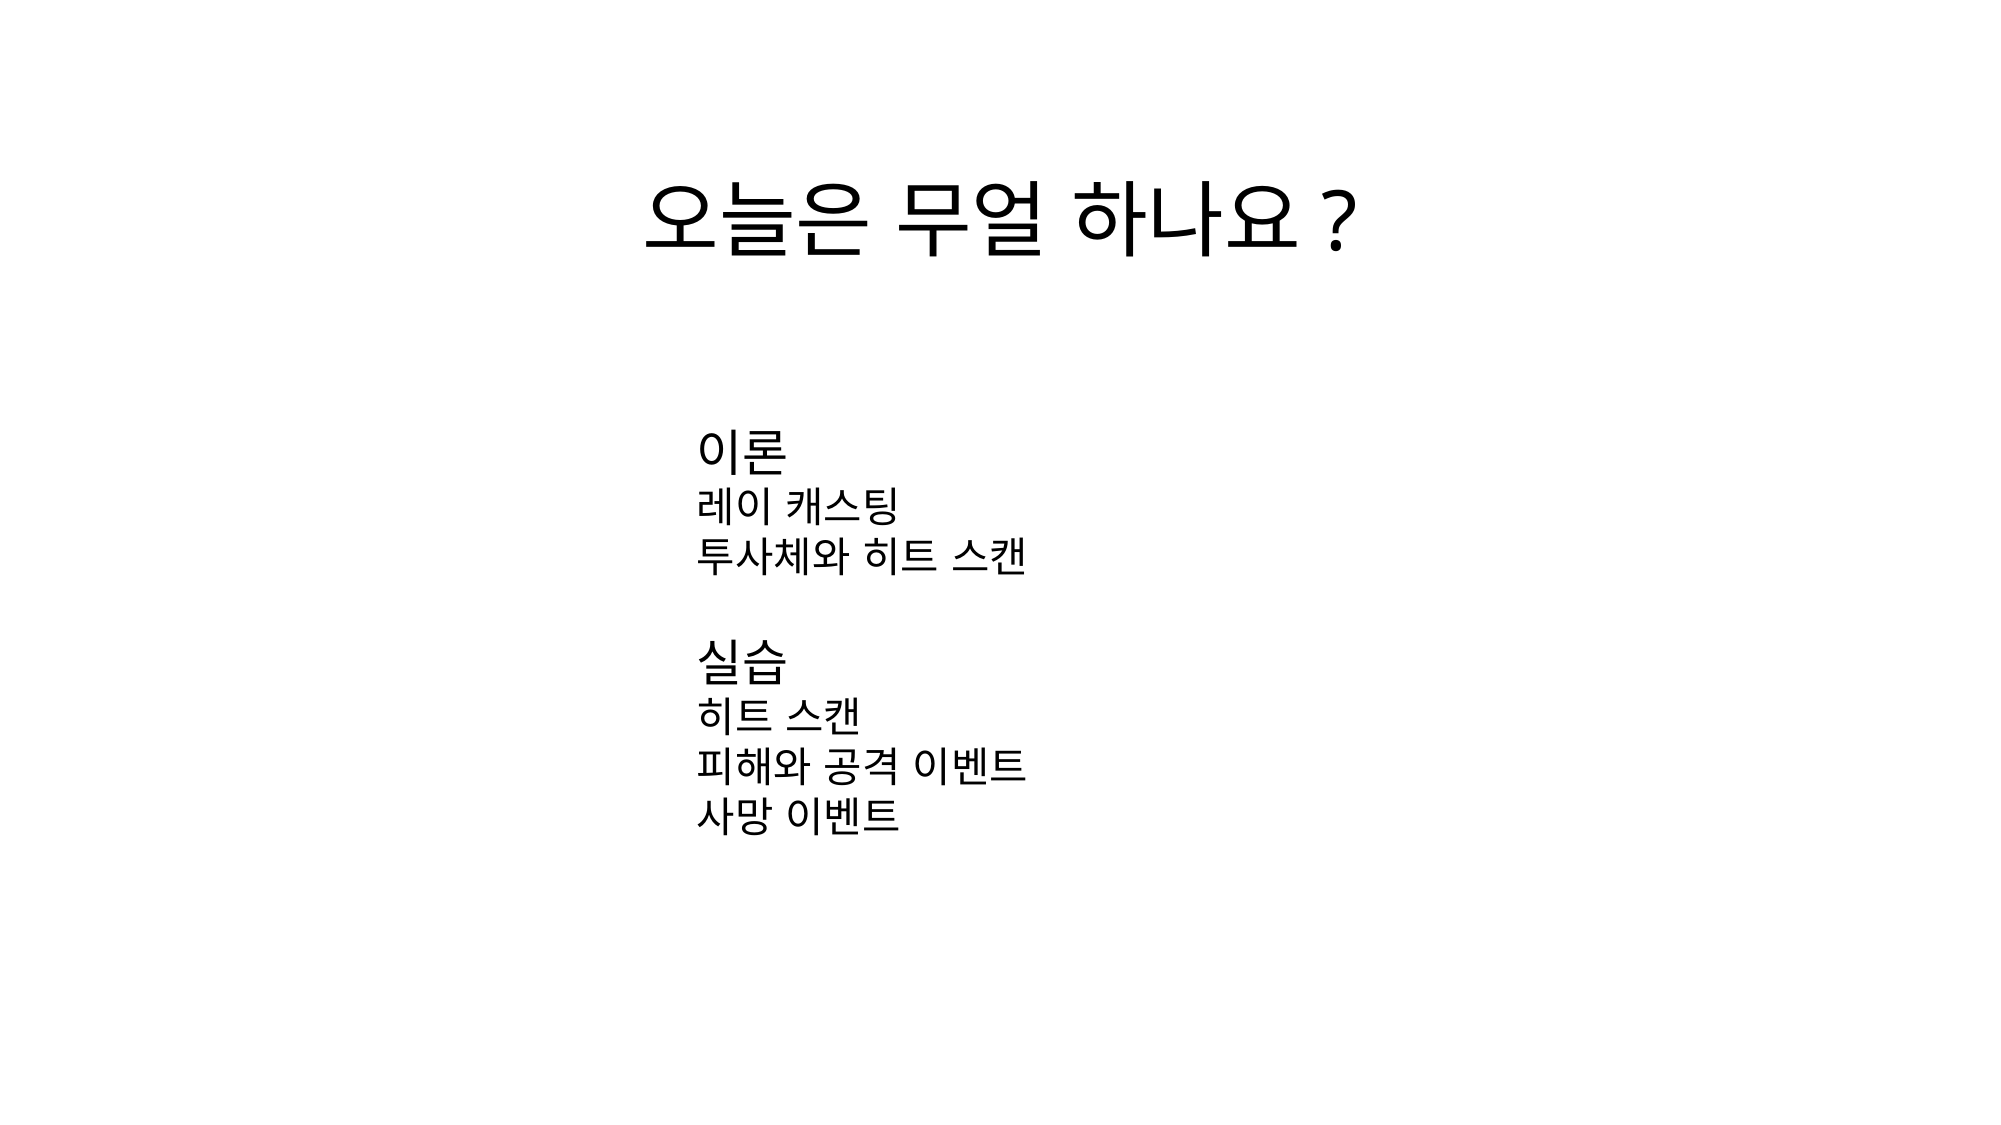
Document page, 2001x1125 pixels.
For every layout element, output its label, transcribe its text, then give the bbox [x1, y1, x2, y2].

text_box 이론 레이 캐스팅 투사체와 히트 스캔 실습 히트 스캔 피해와 공격 이벤트 사망 이벤트 [681, 413, 1043, 849]
text_box 오늘은 무얼 하나요? [627, 160, 1373, 275]
